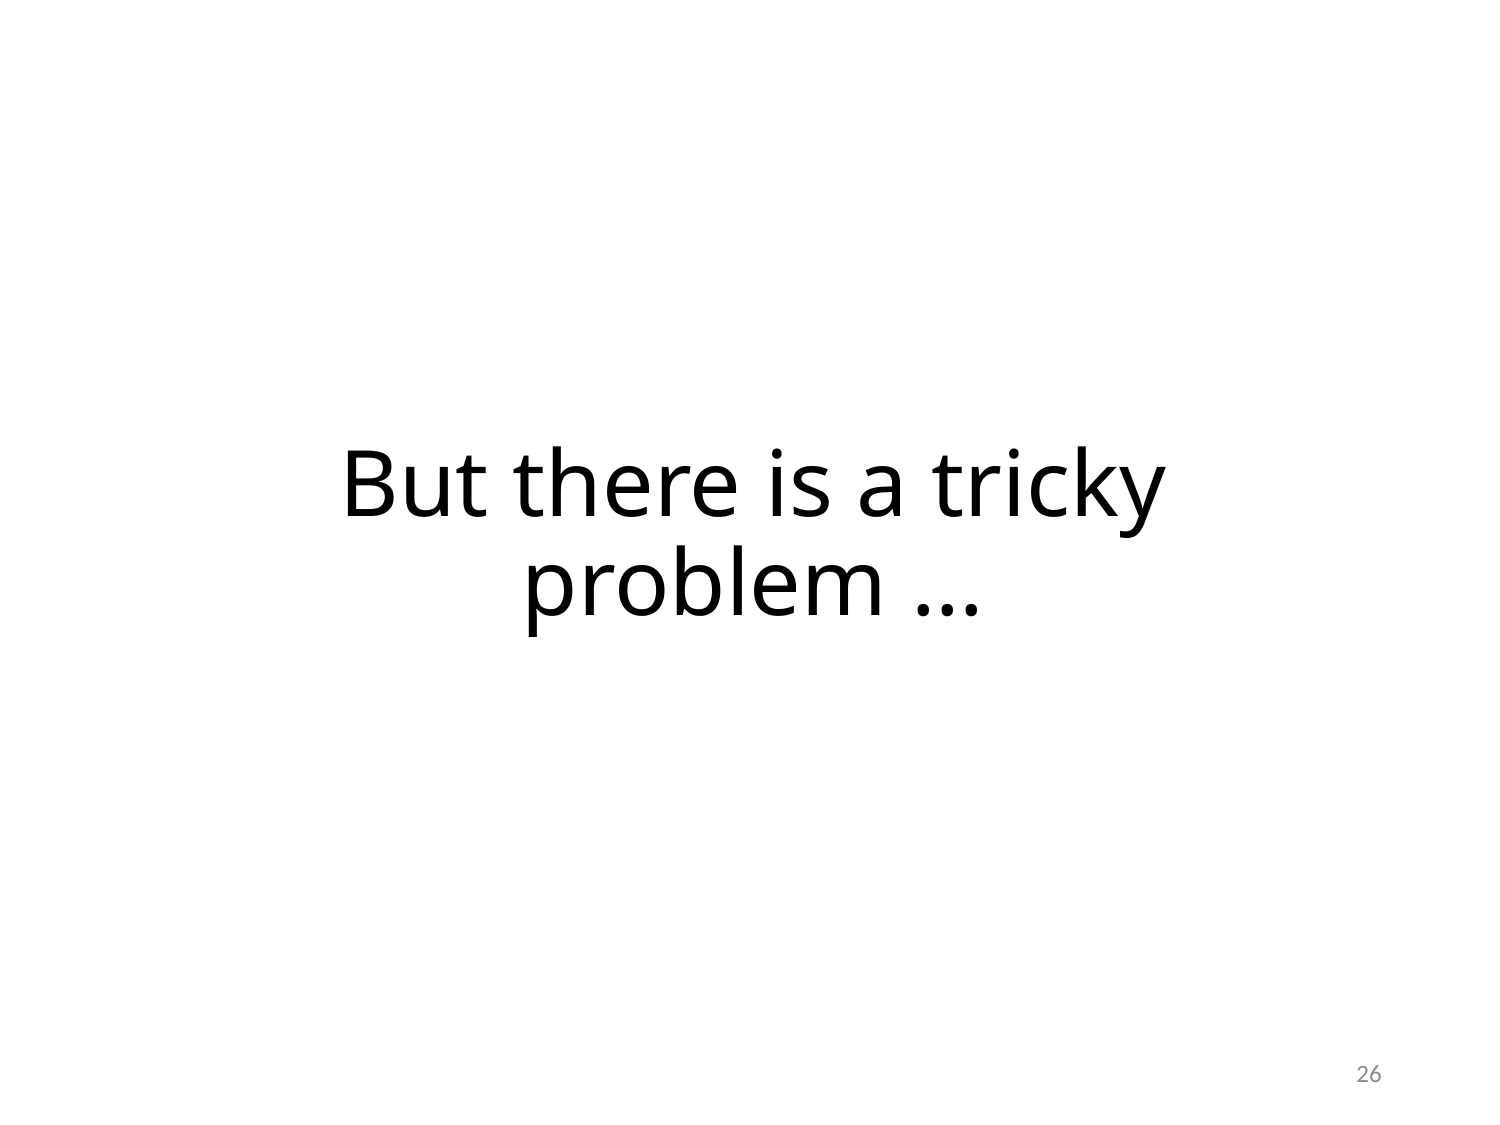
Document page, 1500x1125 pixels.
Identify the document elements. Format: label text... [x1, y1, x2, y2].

title But there is a tricky problem ... [106, 427, 1401, 645]
slide_number 26 [1059, 1042, 1397, 1103]
